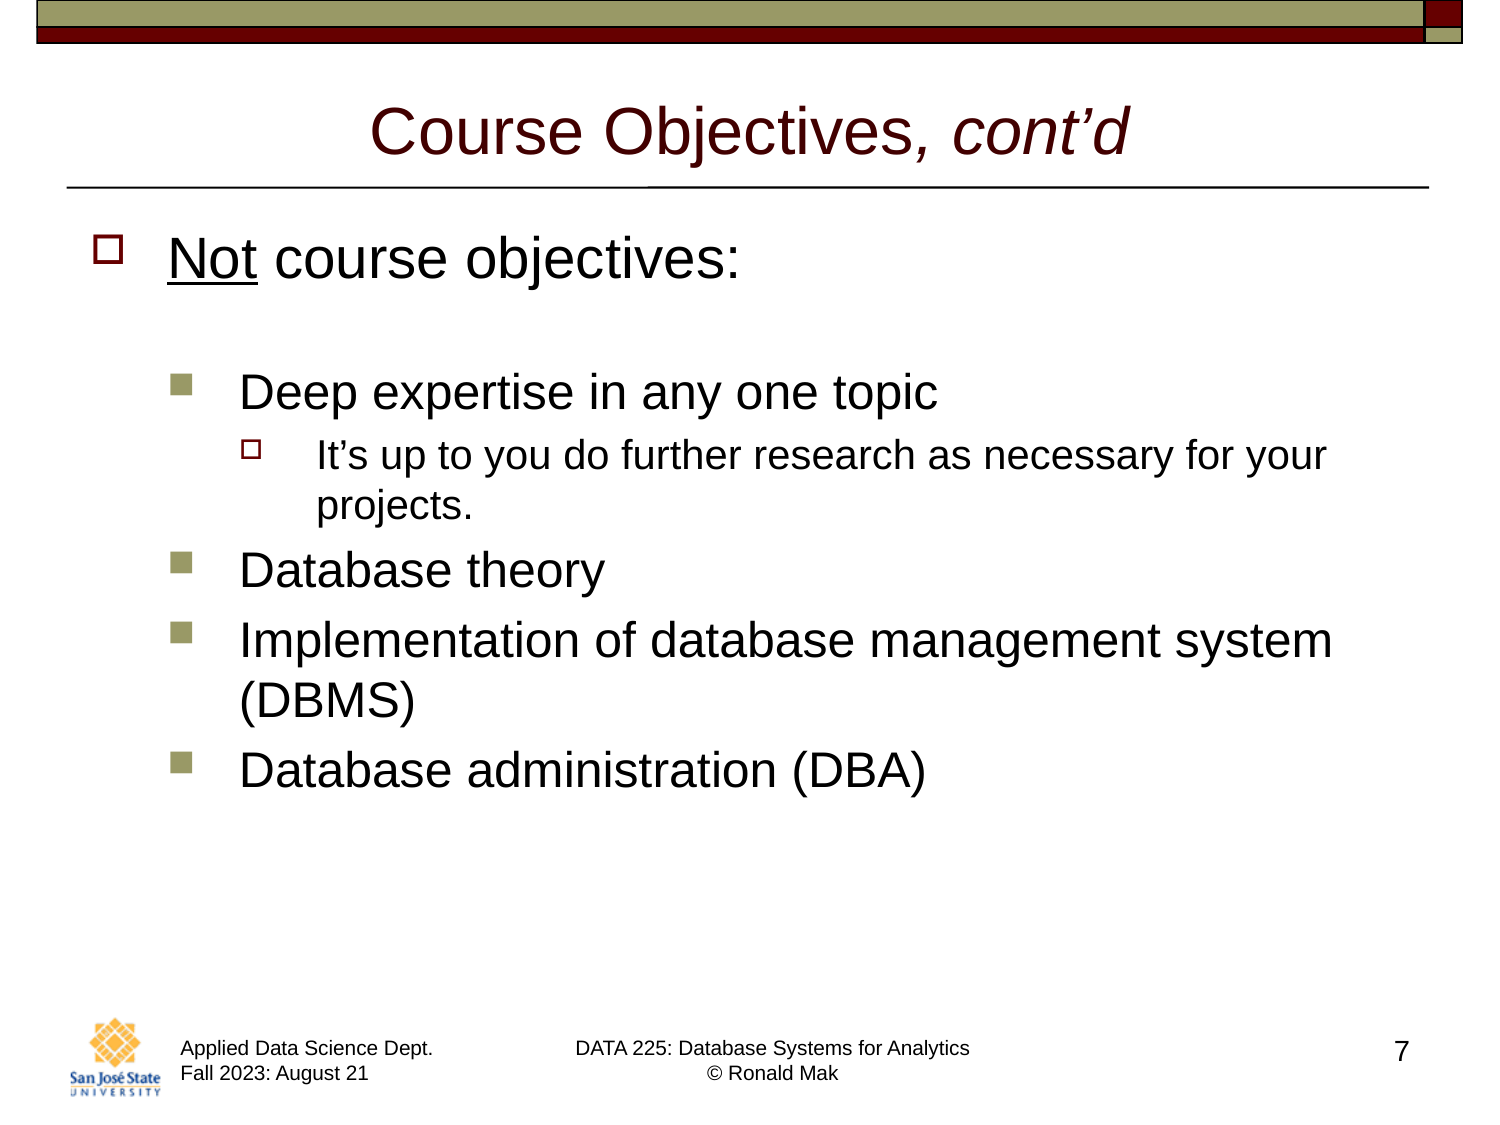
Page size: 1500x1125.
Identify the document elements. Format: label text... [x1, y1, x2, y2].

list Not course objectives: Deep expertise in any one topic It’s up to you do further research as necessary for your projects. Database theory Implementation of database management system (DBMS) Database administration (DBA) [75, 212, 1425, 1006]
slide_number 7 [1112, 1025, 1425, 1100]
picture [60, 1012, 166, 1112]
title Course Objectives, cont’d [75, 67, 1425, 175]
